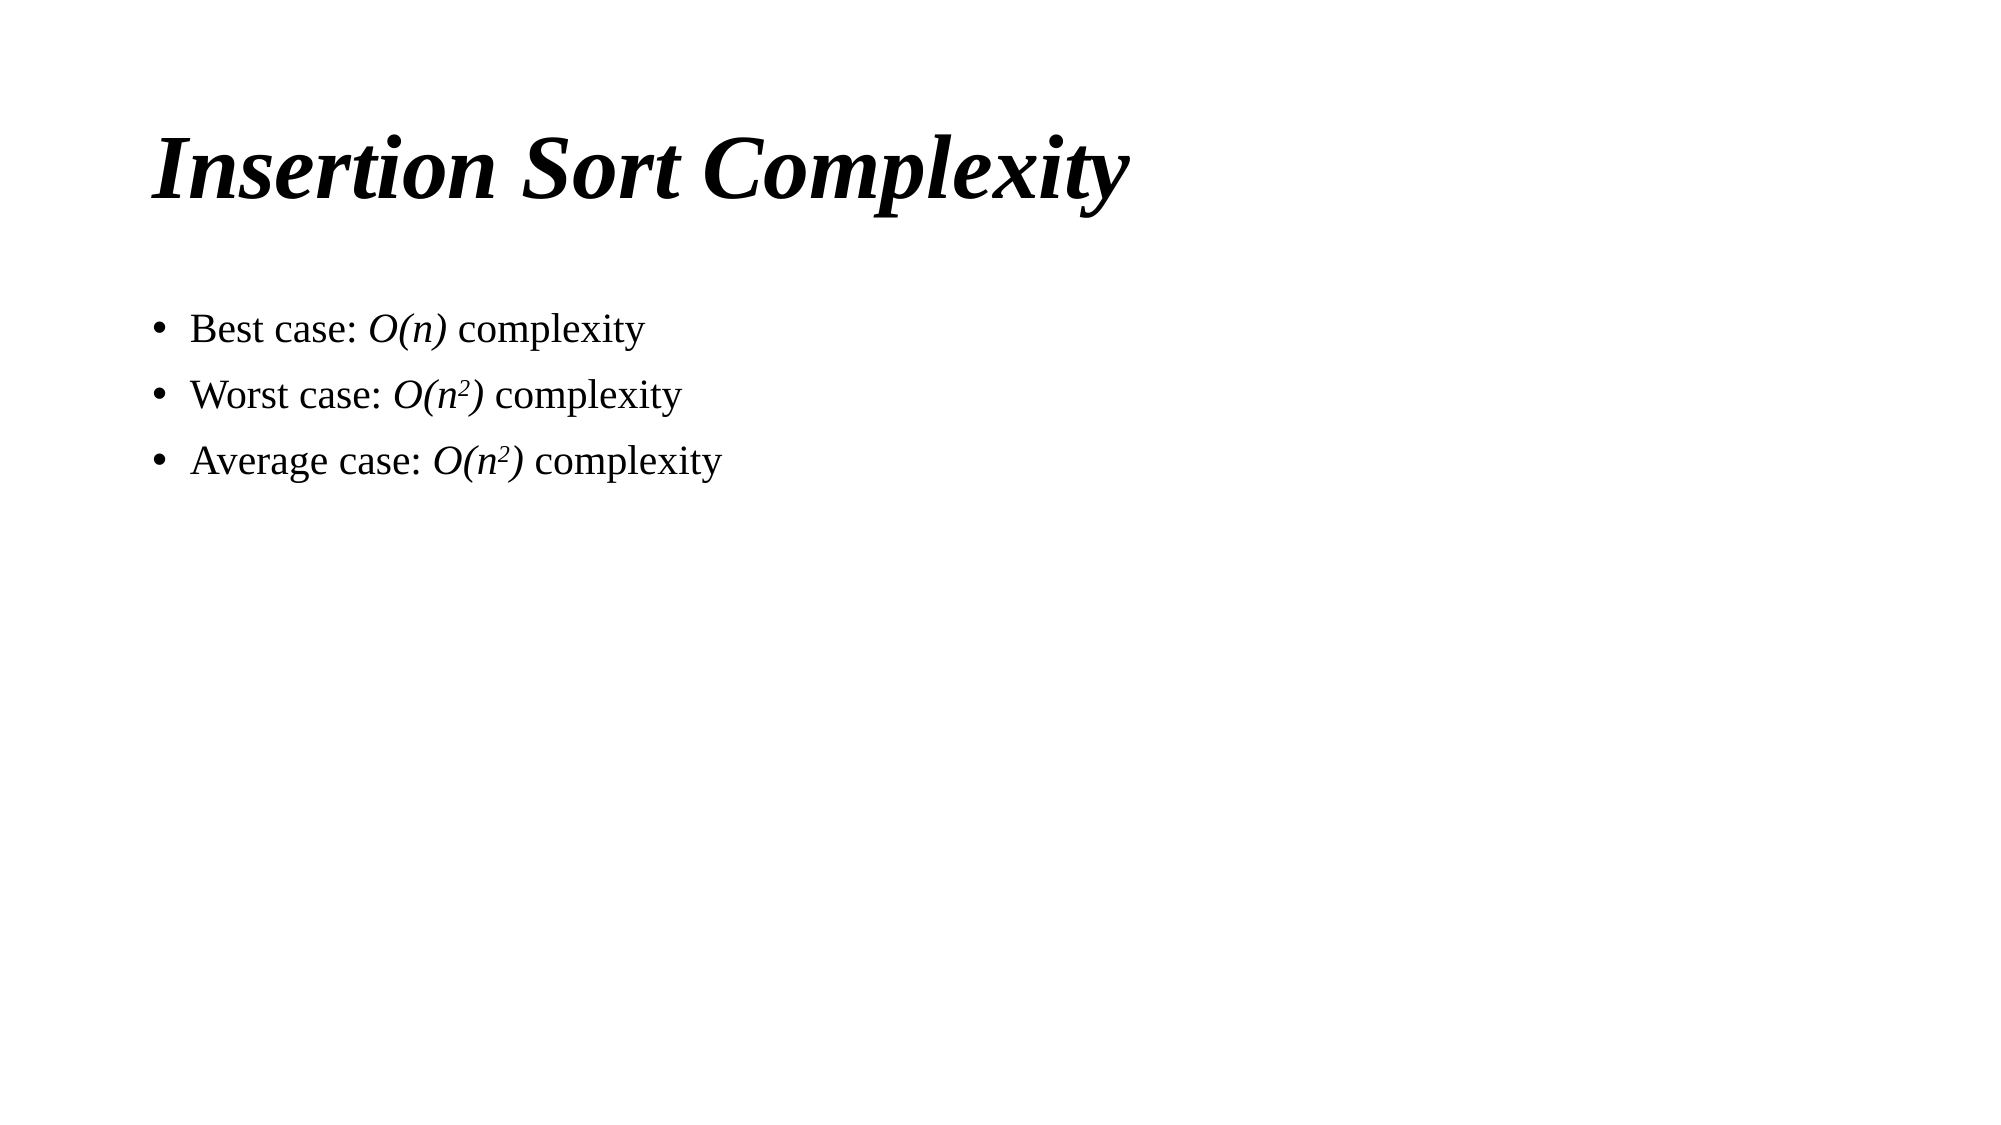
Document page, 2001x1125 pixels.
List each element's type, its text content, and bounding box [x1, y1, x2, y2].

list Best case: O(n) complexity Worst case: O(n2) complexity Average case: O(n2) complexity [137, 299, 1863, 1014]
title Insertion Sort Complexity [137, 59, 1863, 278]
